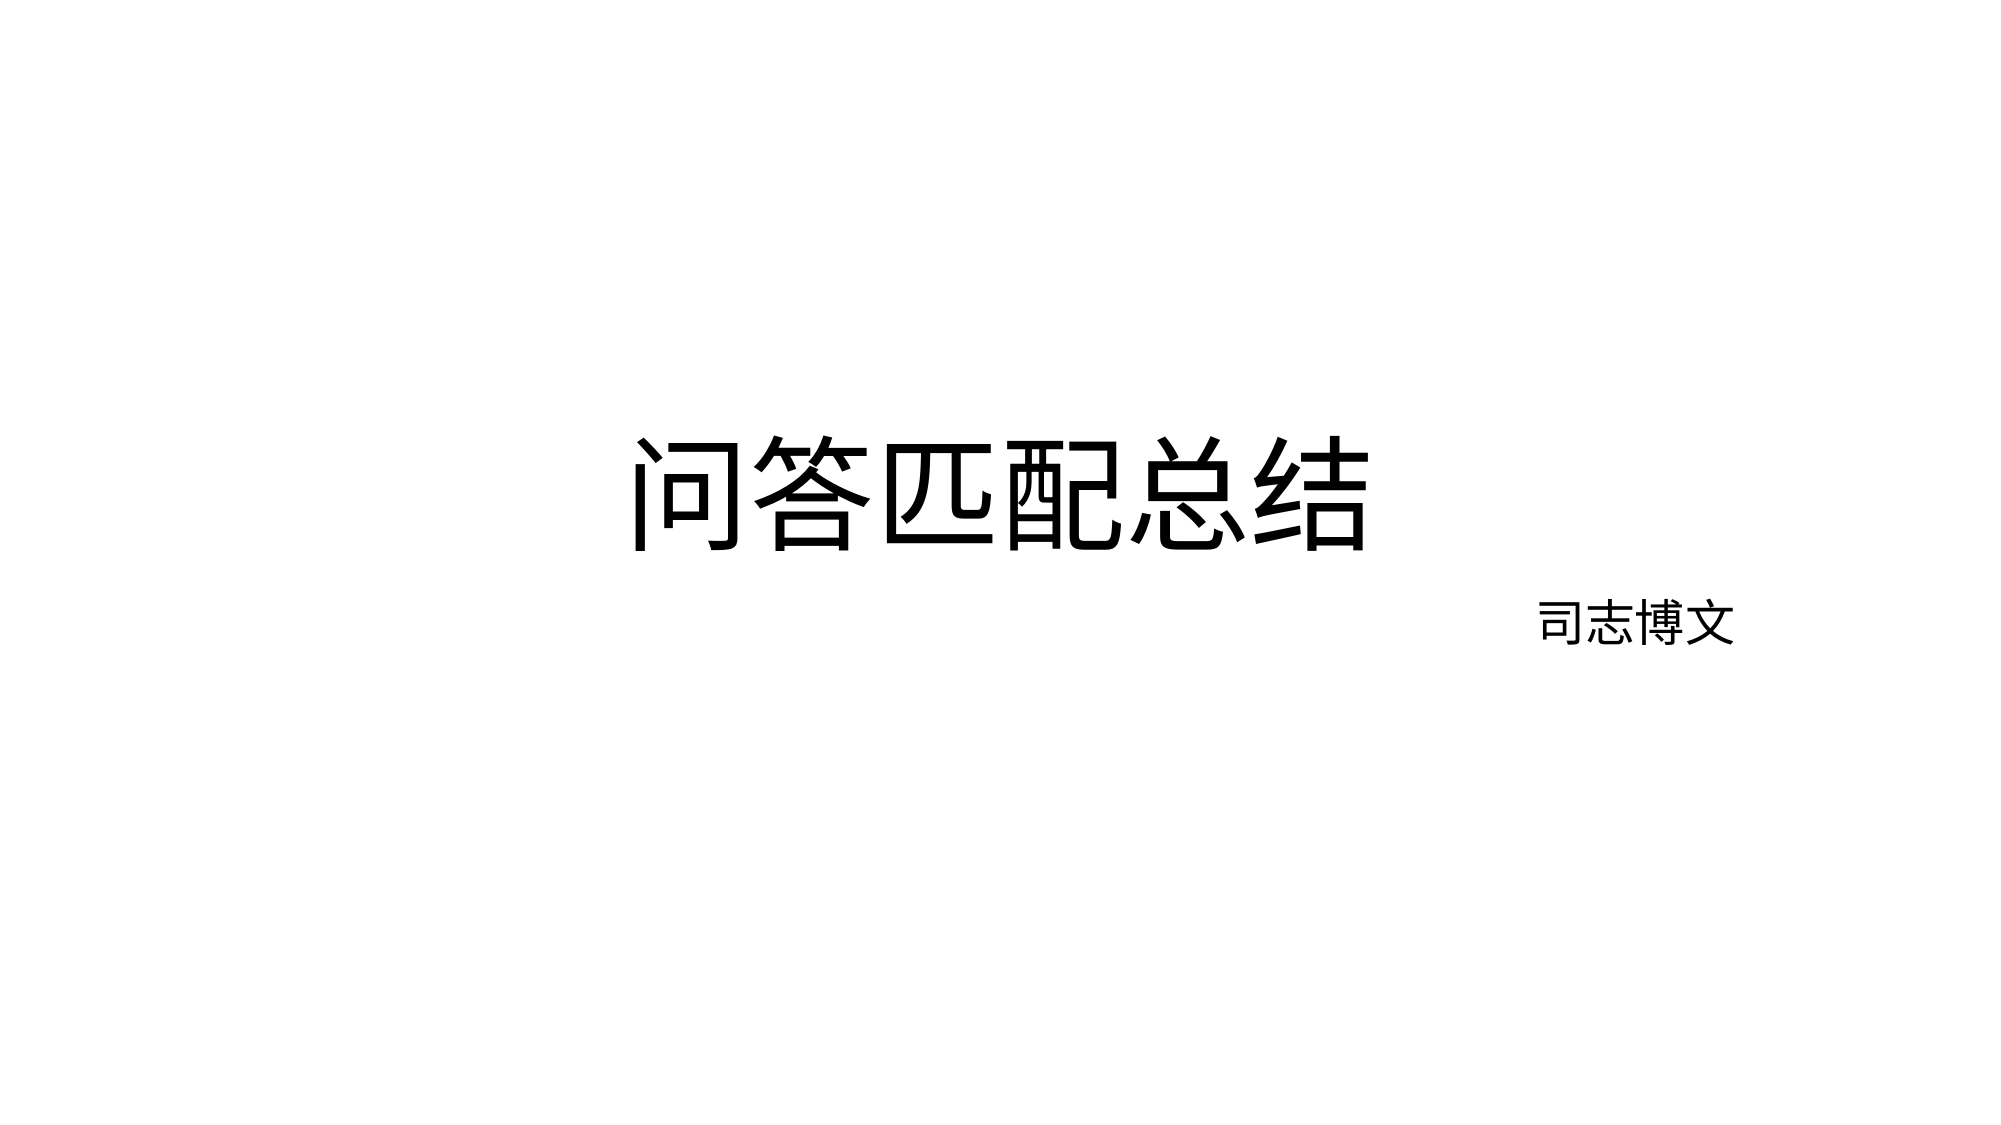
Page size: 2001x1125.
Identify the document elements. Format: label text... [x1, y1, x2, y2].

subtitle 司志博文 [249, 590, 1750, 863]
title 问答匹配总结 [249, 184, 1750, 576]
